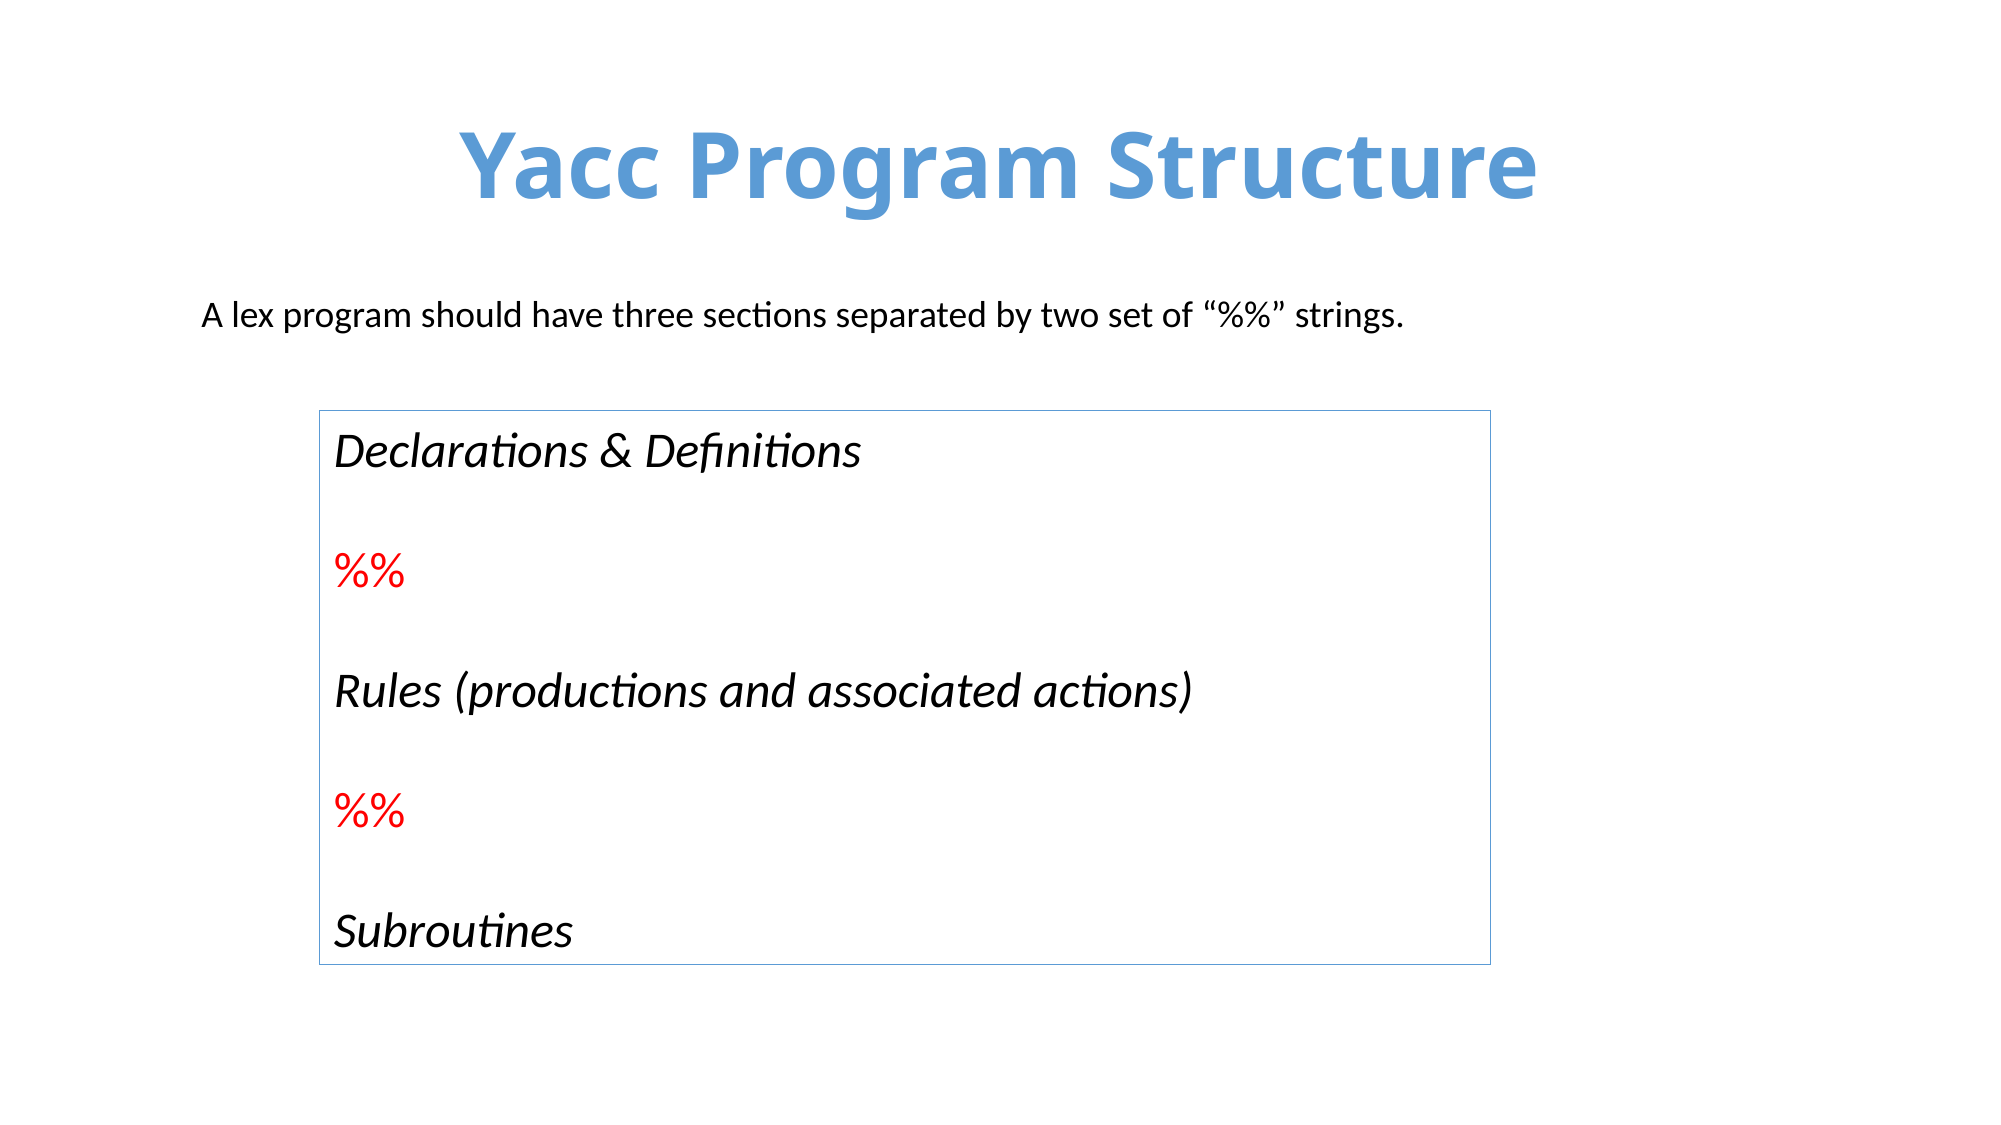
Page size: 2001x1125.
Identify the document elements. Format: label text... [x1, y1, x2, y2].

title Yacc Program Structure [137, 59, 1863, 278]
text_box Declarations & Definitions %% Rules (productions and associated actions) %% Subroutines [319, 410, 1491, 965]
text_box A lex program should have three sections separated by two set of “%%” strings. [186, 283, 1422, 343]
